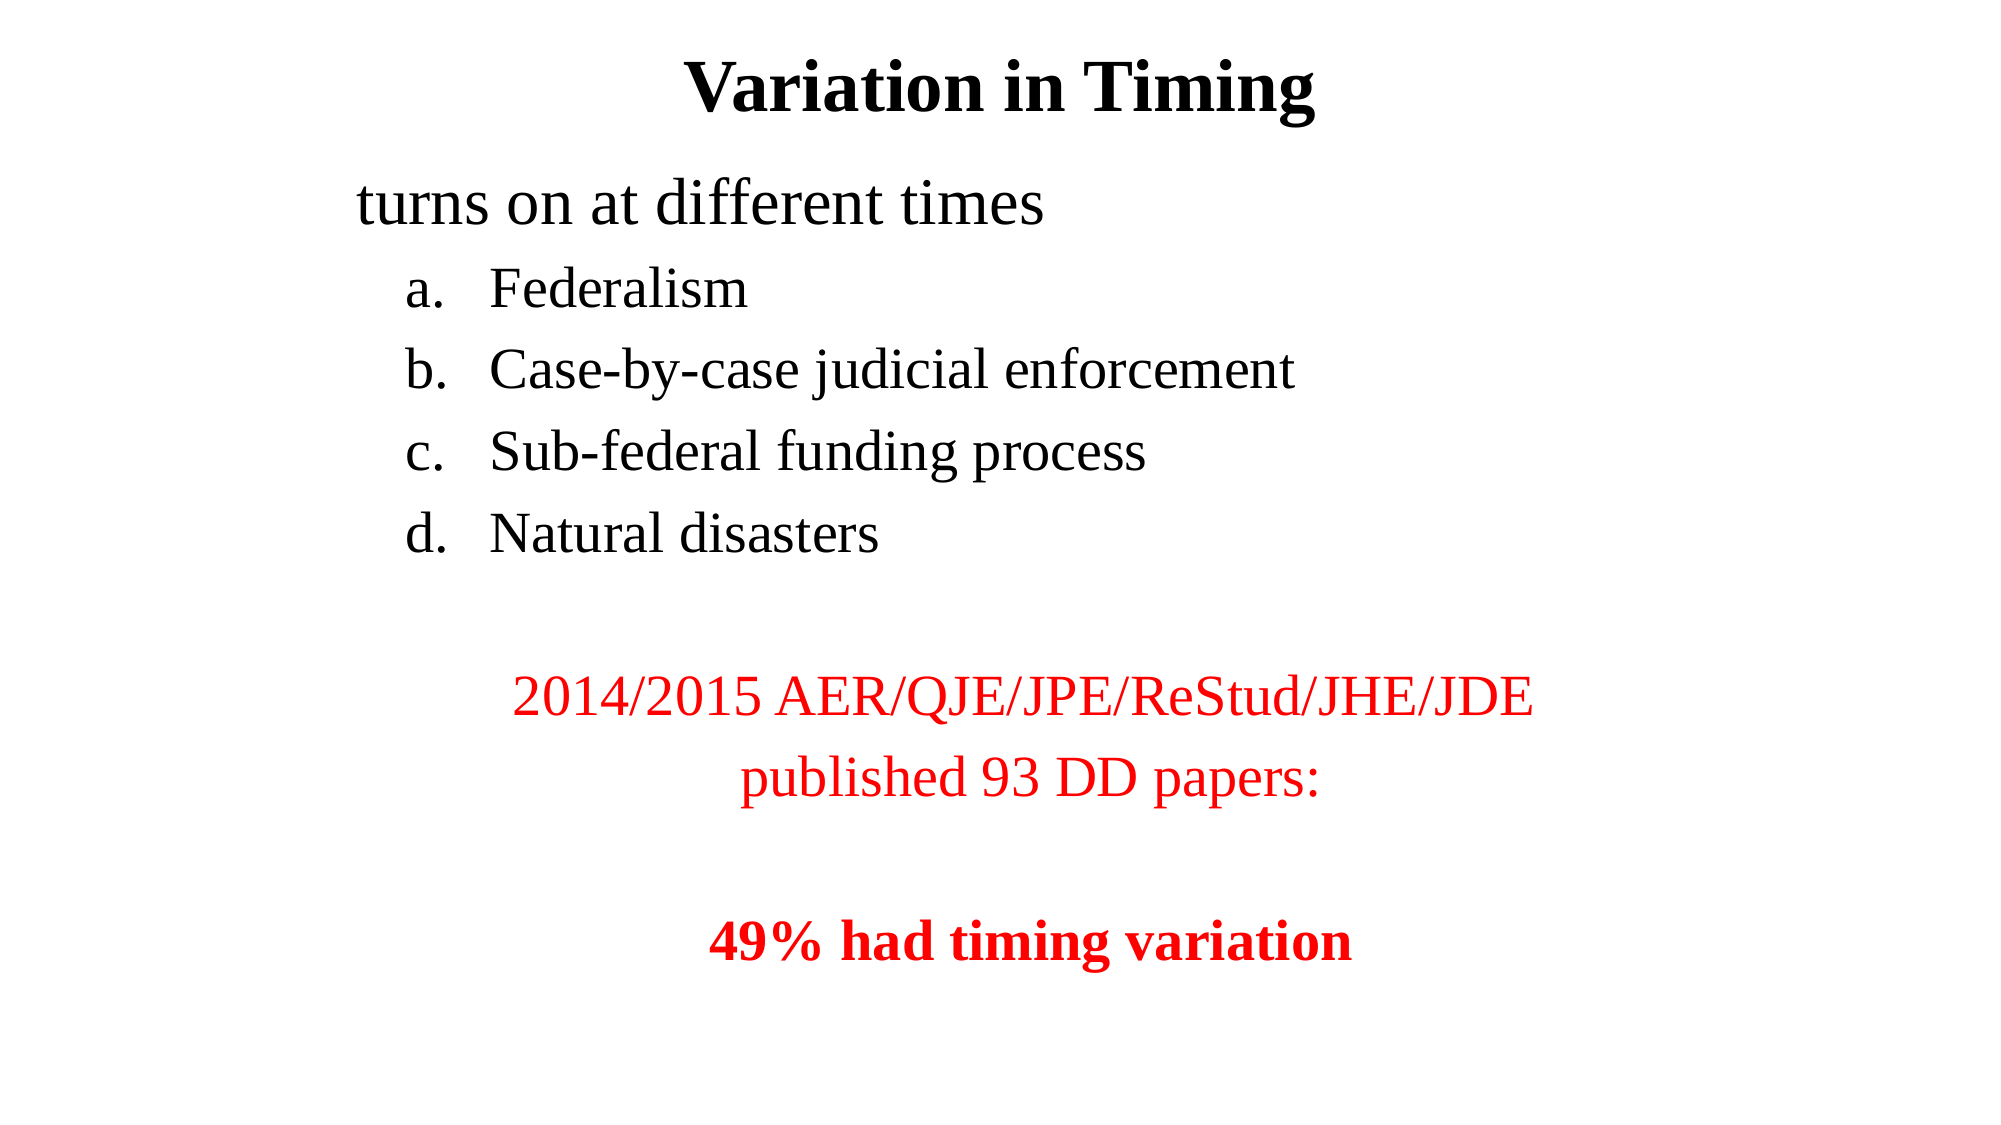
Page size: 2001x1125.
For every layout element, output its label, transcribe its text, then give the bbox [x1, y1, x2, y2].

title Variation in Timing [324, 0, 1675, 163]
